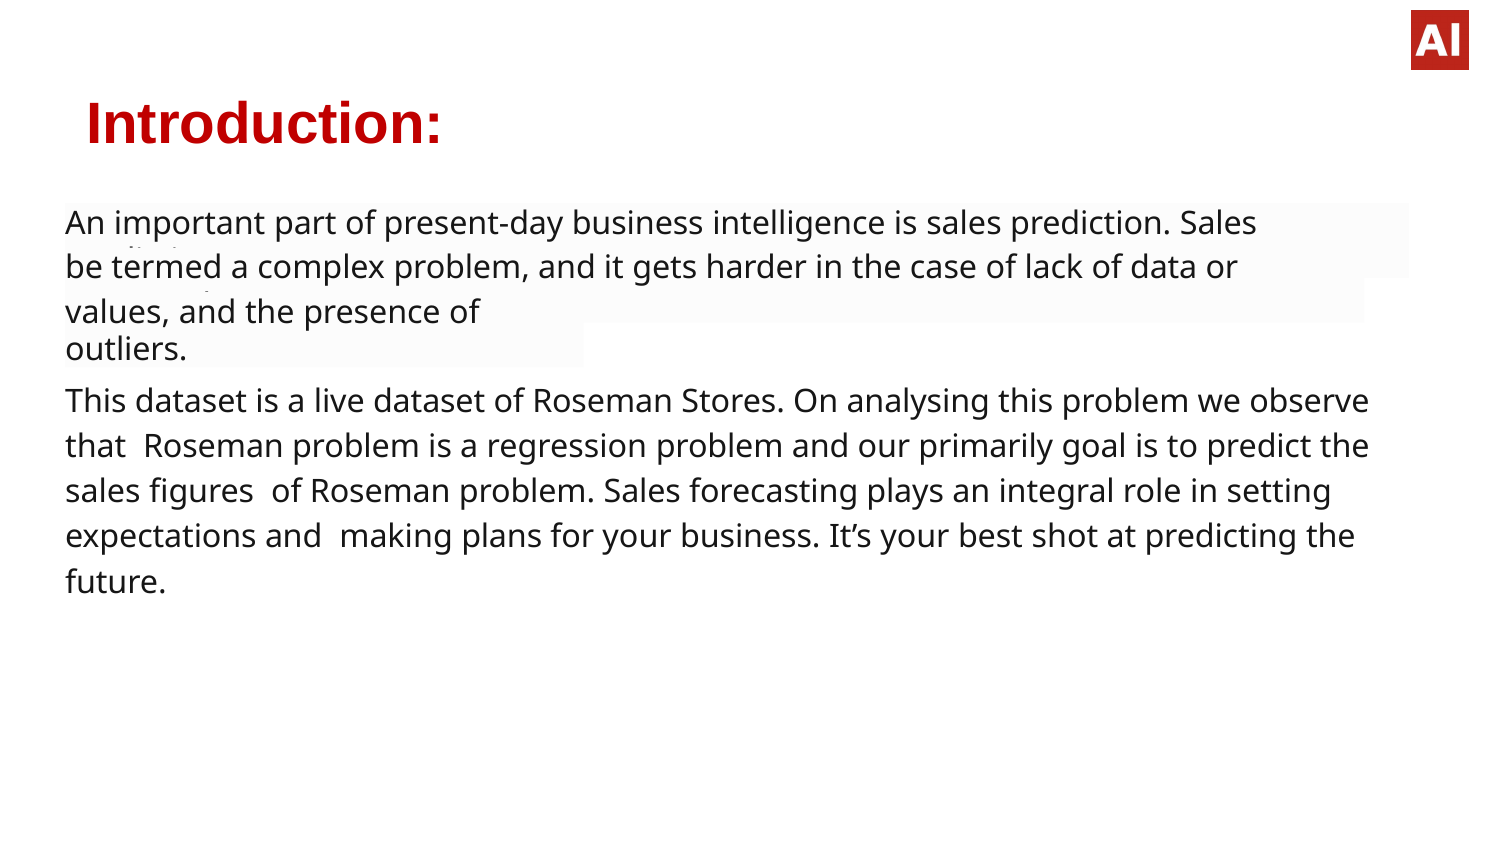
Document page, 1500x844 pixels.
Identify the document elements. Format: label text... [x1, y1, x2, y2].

text_box This dataset is a live dataset of Roseman Stores. On analysing this problem we observe that Roseman problem is a regression problem and our primarily goal is to predict the sales figures of Roseman problem. Sales forecasting plays an integral role in setting expectations and making plans for your business. It’s your best shot at predicting the future. [63, 372, 1412, 600]
picture [1411, 10, 1469, 70]
text_box values, and the presence of outliers. [65, 292, 584, 368]
text_box be termed a complex problem, and it gets harder in the case of lack of data or missing data [65, 247, 1365, 323]
text_box An important part of present-day business intelligence is sales prediction. Sales prediction can [65, 203, 1409, 278]
title Introduction: [84, 82, 448, 203]
